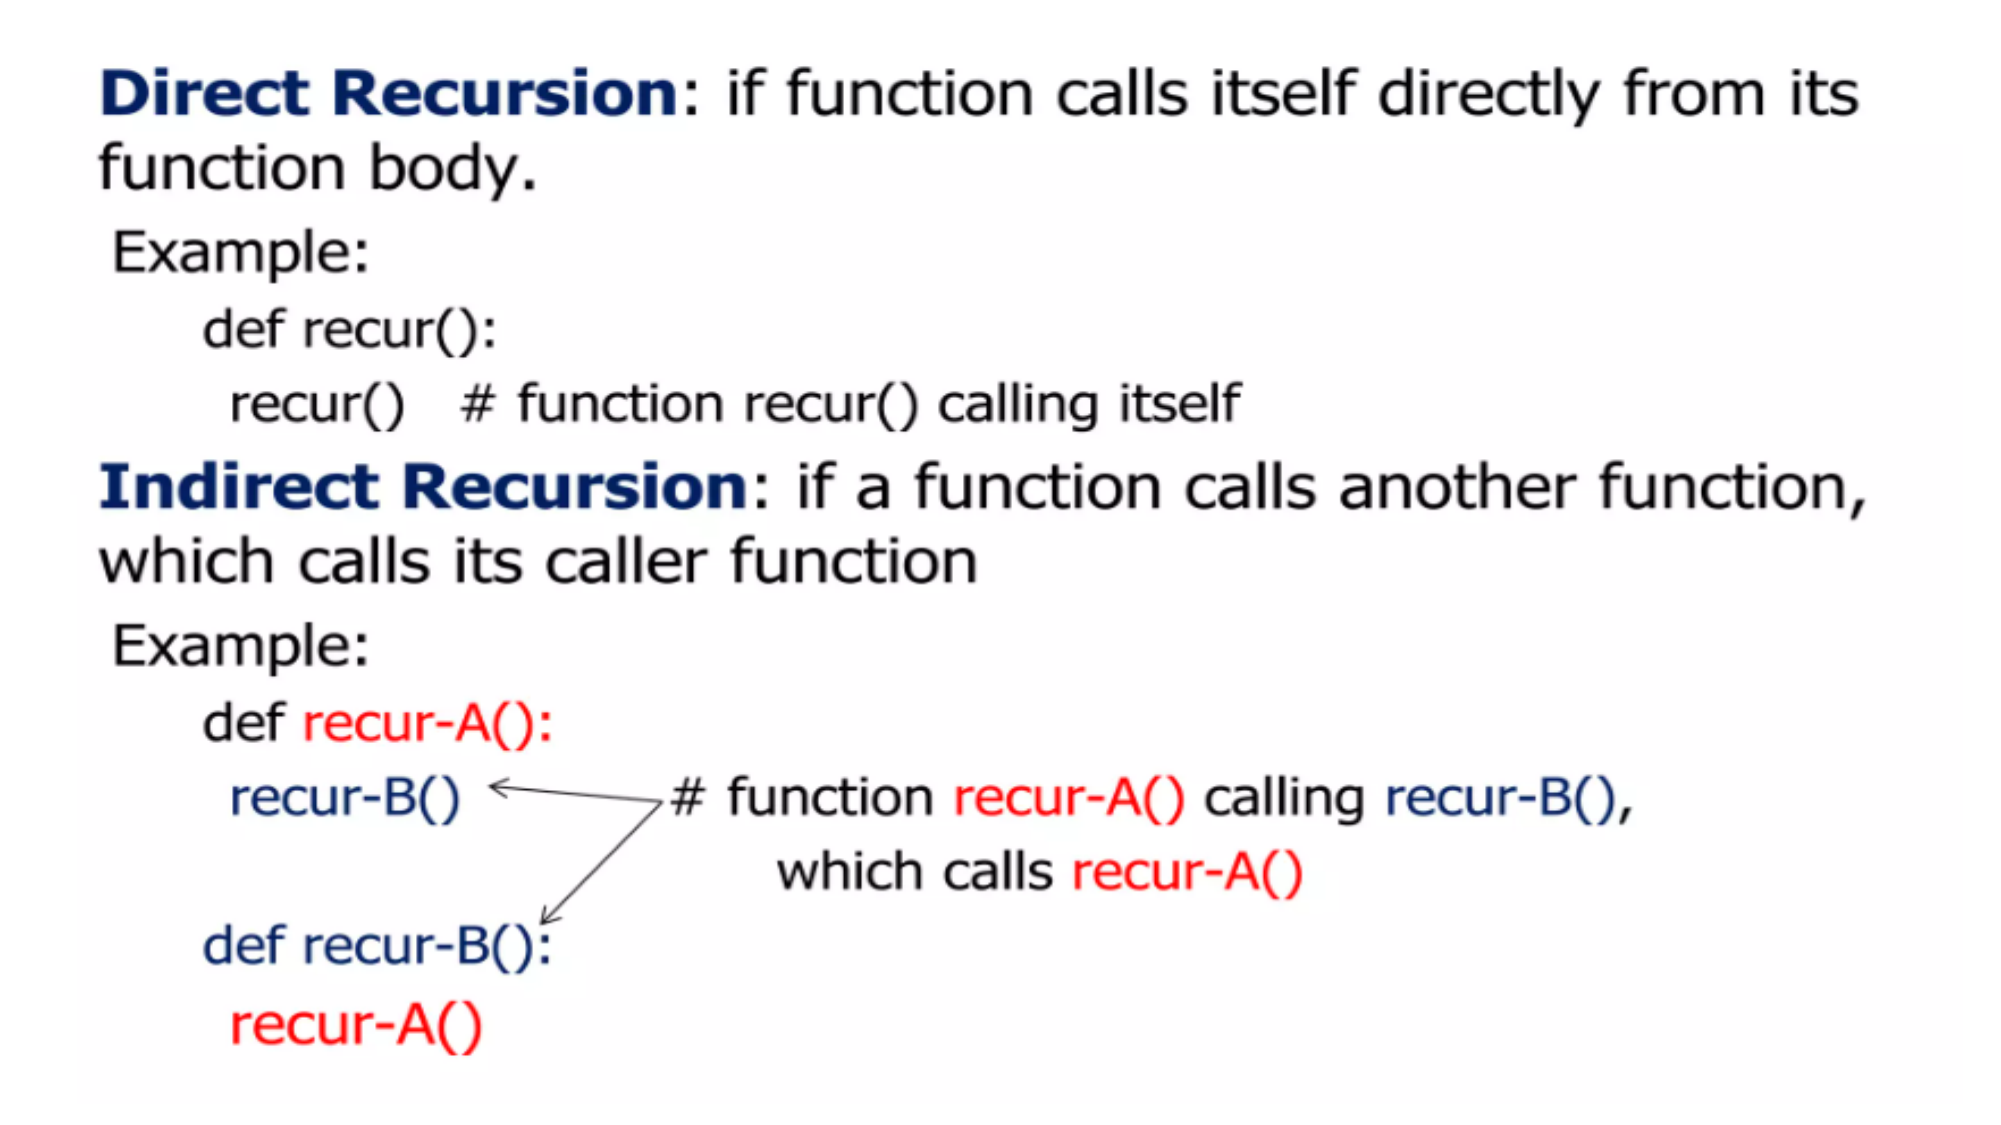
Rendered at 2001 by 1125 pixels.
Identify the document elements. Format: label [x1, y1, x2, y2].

picture [70, 53, 1963, 1104]
